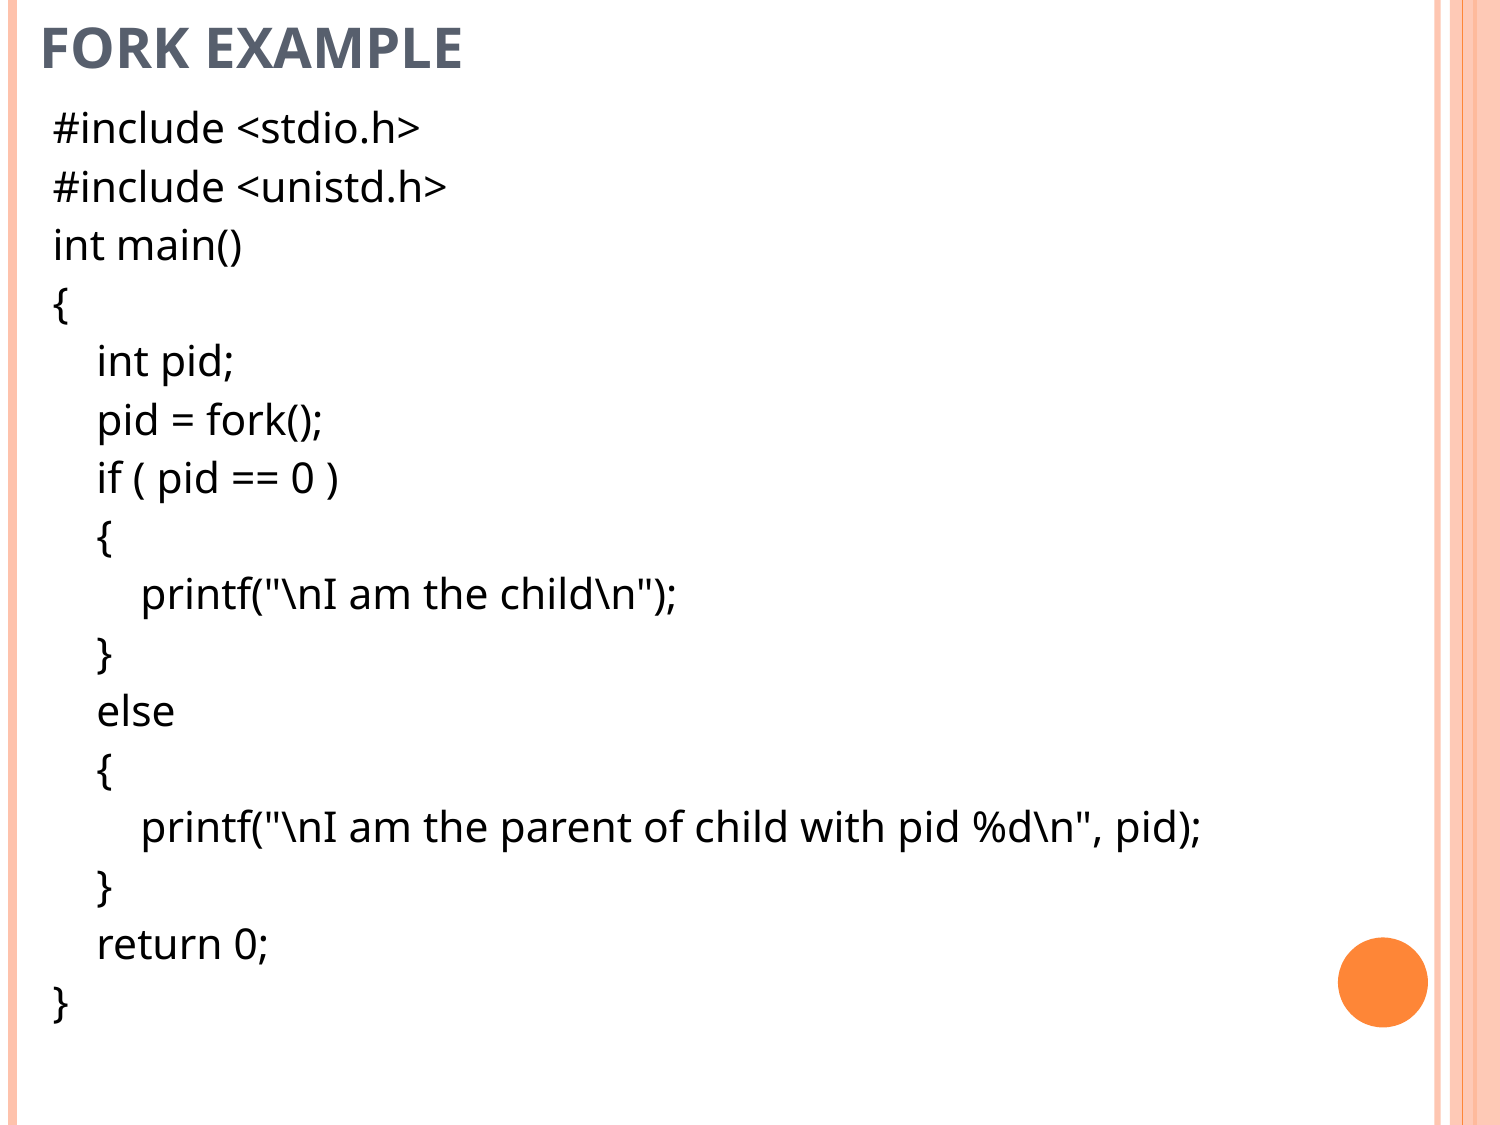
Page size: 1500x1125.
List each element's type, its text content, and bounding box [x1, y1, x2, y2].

list #include <stdio.h> #include <unistd.h> int main() { int pid; pid = fork(); if ( pid == 0 ) { printf("\nI am the child\n"); } else { printf("\nI am the parent of child with pid %d\n", pid); } return 0; } [37, 99, 1450, 1100]
title Fork example [24, 24, 1425, 88]
